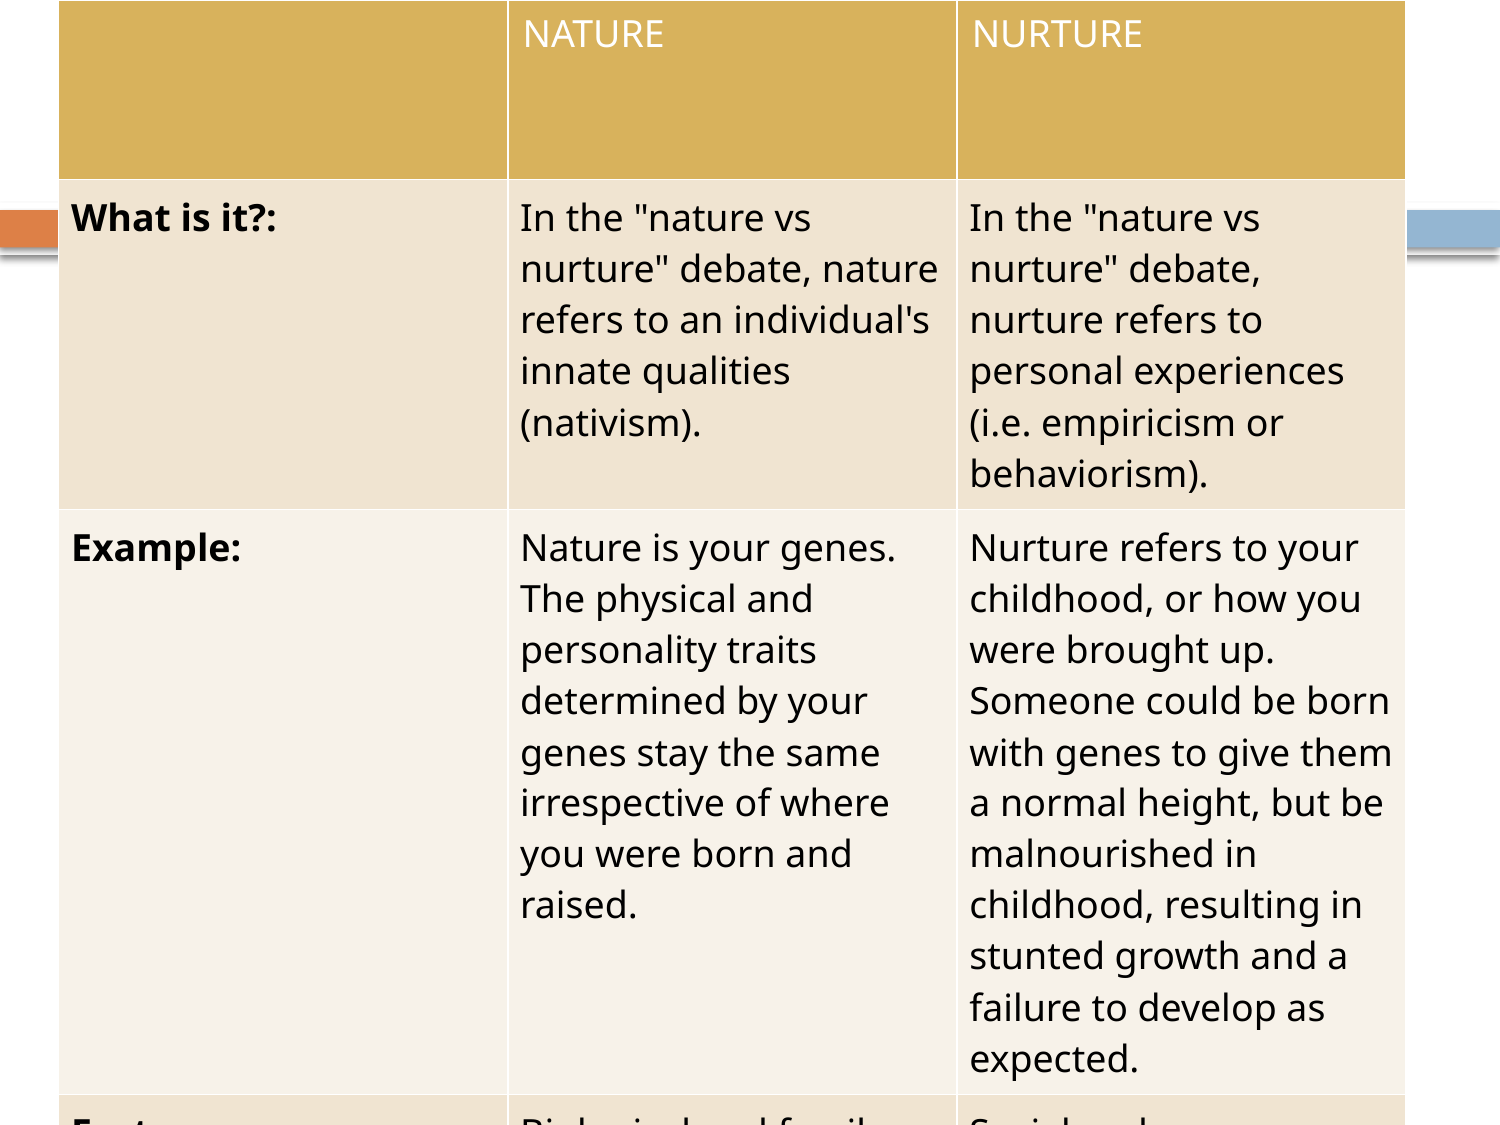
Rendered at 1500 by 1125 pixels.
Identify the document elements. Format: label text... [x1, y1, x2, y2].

table_cell Nurture refers to your childhood, or how you were brought up. Someone could be born with genes to give them a normal height, but be malnourished in childhood, resulting in stunted growth and a failure to develop as expected. [958, 510, 1405, 1094]
table_cell Factors: [59, 1095, 507, 1125]
table_header [59, 1, 507, 179]
table_cell Nature is your genes. The physical and personality traits determined by your genes stay the same irrespective of where you were born and raised. [509, 510, 956, 1094]
table_header NATURE [509, 1, 956, 179]
table_cell In the "nature vs nurture" debate, nature refers to an individual's innate qualities (nativism). [509, 180, 956, 509]
table_cell What is it?: [59, 180, 507, 509]
table_cell Social and environmental factors [958, 1095, 1405, 1125]
table_cell Biological and family factors [509, 1095, 956, 1125]
table_cell In the "nature vs nurture" debate, nurture refers to personal experiences (i.e. empiricism or behaviorism). [958, 180, 1405, 509]
table_cell Example: [59, 510, 507, 1094]
table_header NURTURE [958, 1, 1405, 179]
